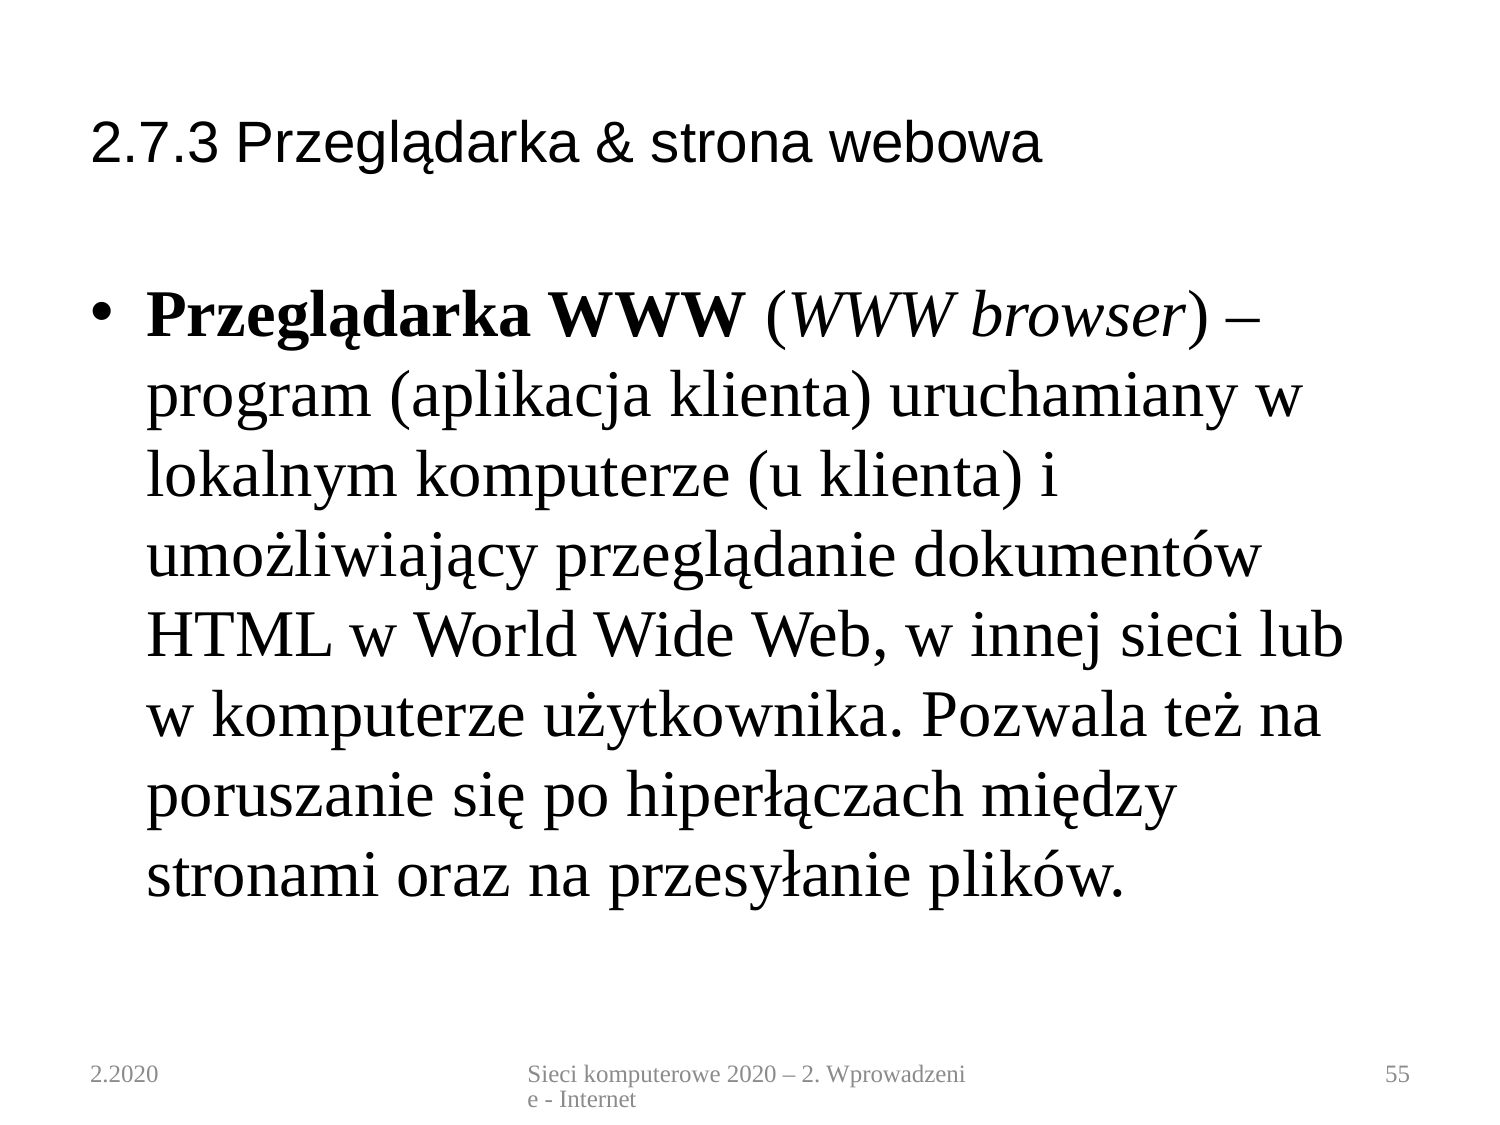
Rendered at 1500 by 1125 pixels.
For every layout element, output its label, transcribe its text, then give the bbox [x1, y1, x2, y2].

list Przeglądarka WWW (WWW browser) – program (aplikacja klienta) uruchamiany w lokalnym komputerze (u klienta) i umożliwiający przeglądanie dokumentów HTML w World Wide Web, w innej sieci lub w komputerze użytkownika. Pozwala też na poruszanie się po hiperłączach między stronami oraz na przesyłanie plików. [75, 262, 1425, 1005]
title 2.7.3 Przeglądarka & strona webowa [75, 45, 1425, 233]
footer Sieci komputerowe 2020 – 2. Wprowadzenie - Internet [512, 1042, 988, 1103]
slide_number 55 [1074, 1042, 1425, 1103]
slide_number 2.2020 [75, 1042, 425, 1103]
